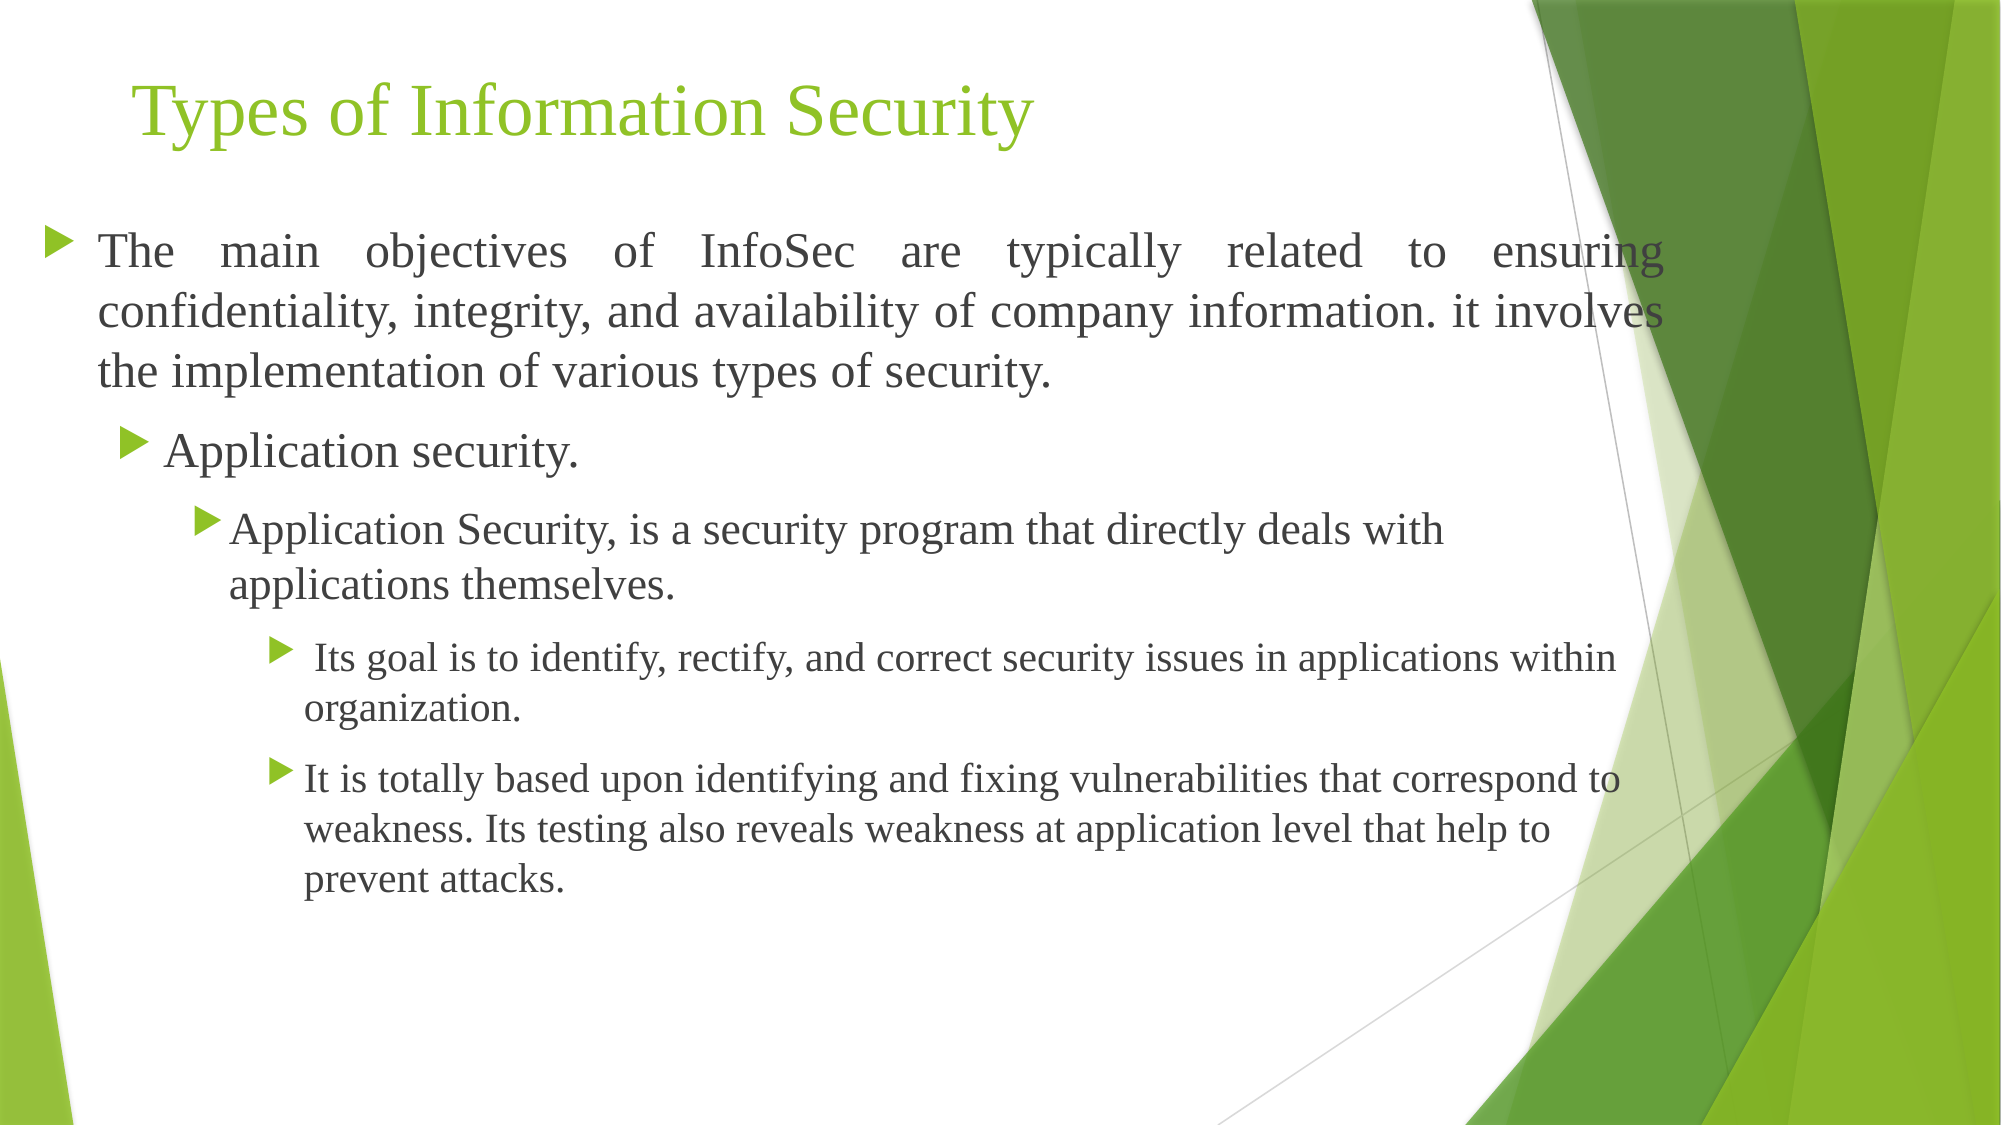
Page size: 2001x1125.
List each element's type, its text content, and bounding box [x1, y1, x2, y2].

list The main objectives of InfoSec are typically related to ensuring confidentiality, integrity, and availability of company information. it involves the implementation of various types of security. Application security. Application Security, is a security program that directly deals with applications themselves. Its goal is to identify, rectify, and correct security issues in applications within organization. It is totally based upon identifying and fixing vulnerabilities that correspond to weakness. Its testing also reveals weakness at application level that help to prevent attacks. [26, 209, 1681, 1072]
title Types of Information Security [116, 53, 1527, 209]
